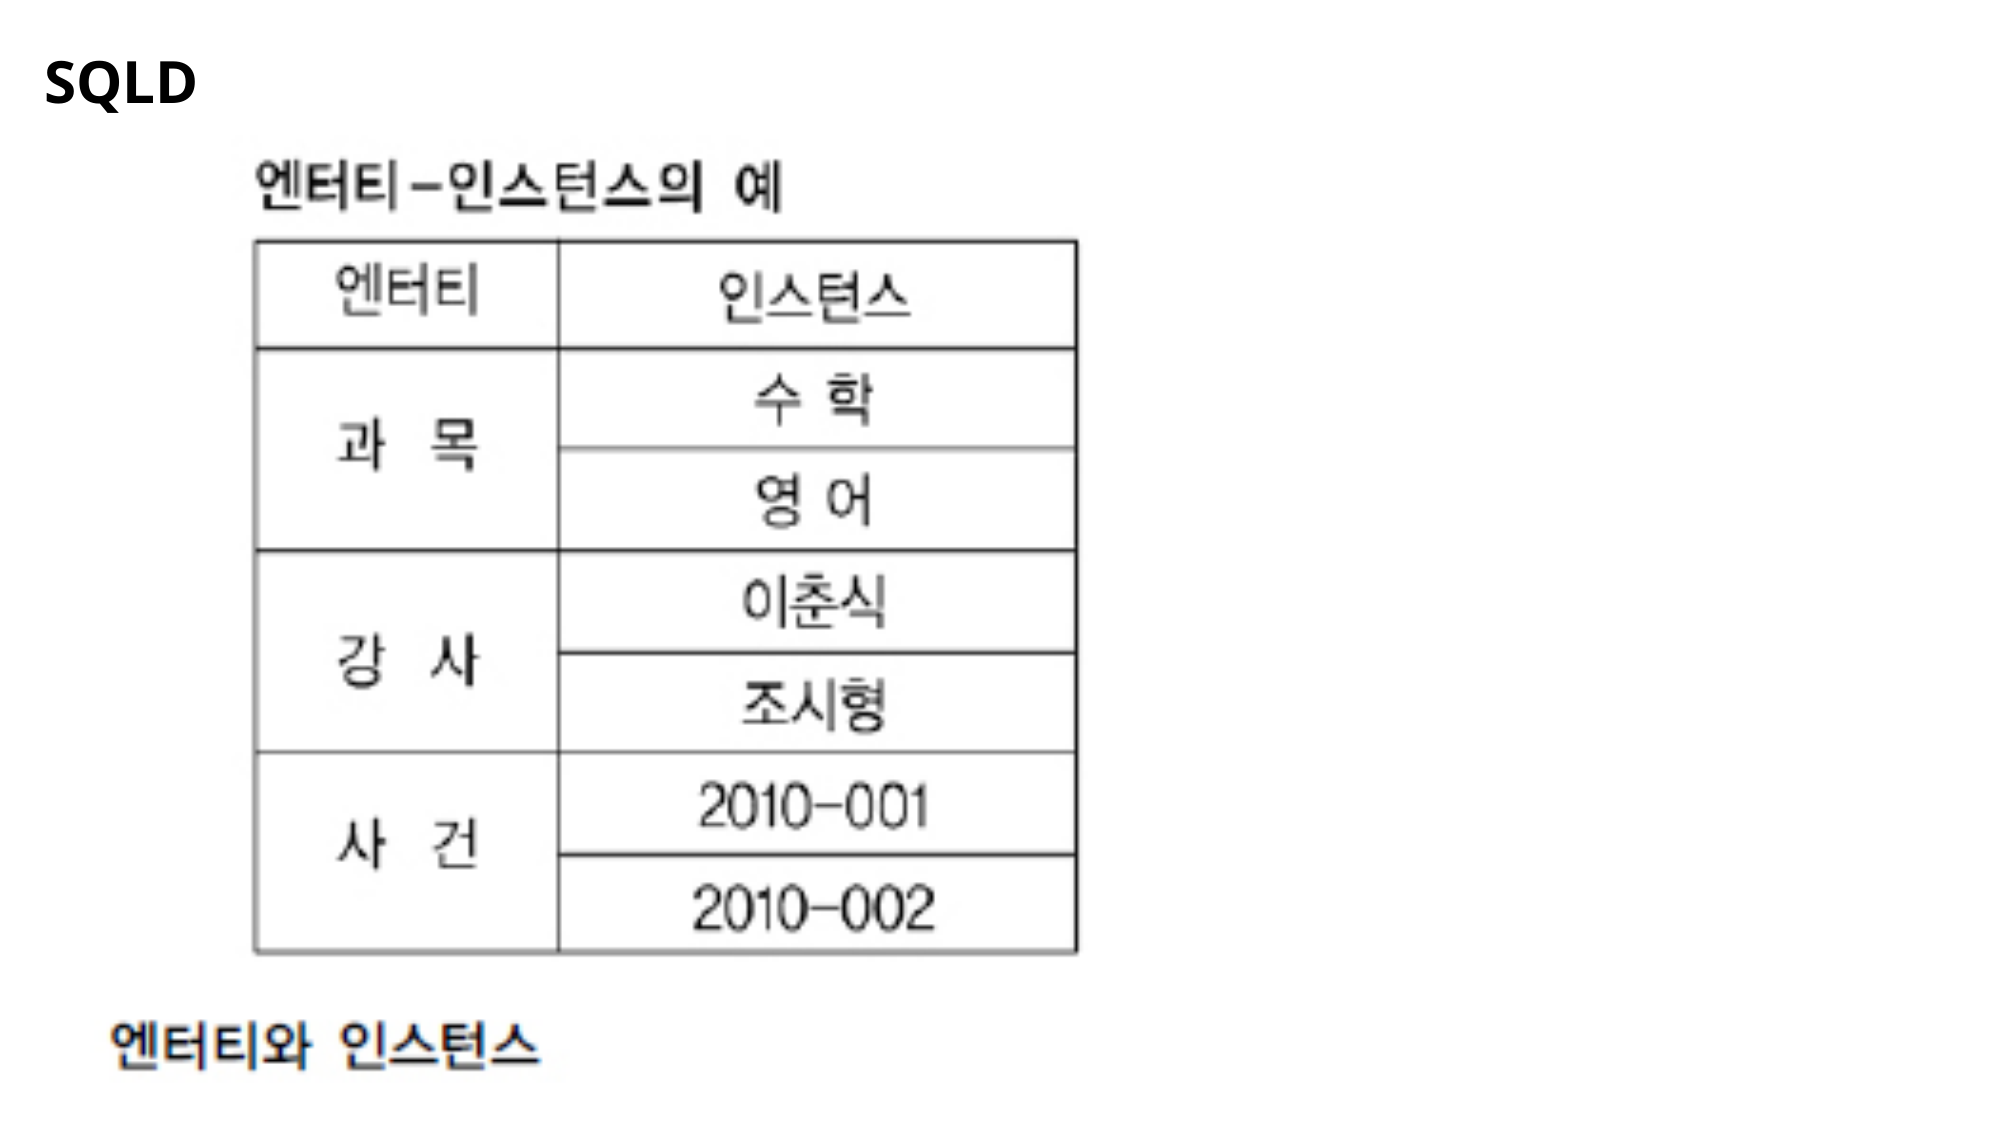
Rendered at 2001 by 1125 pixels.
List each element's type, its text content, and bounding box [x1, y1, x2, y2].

picture [90, 108, 1213, 1122]
text_box SQLD [29, 37, 621, 123]
